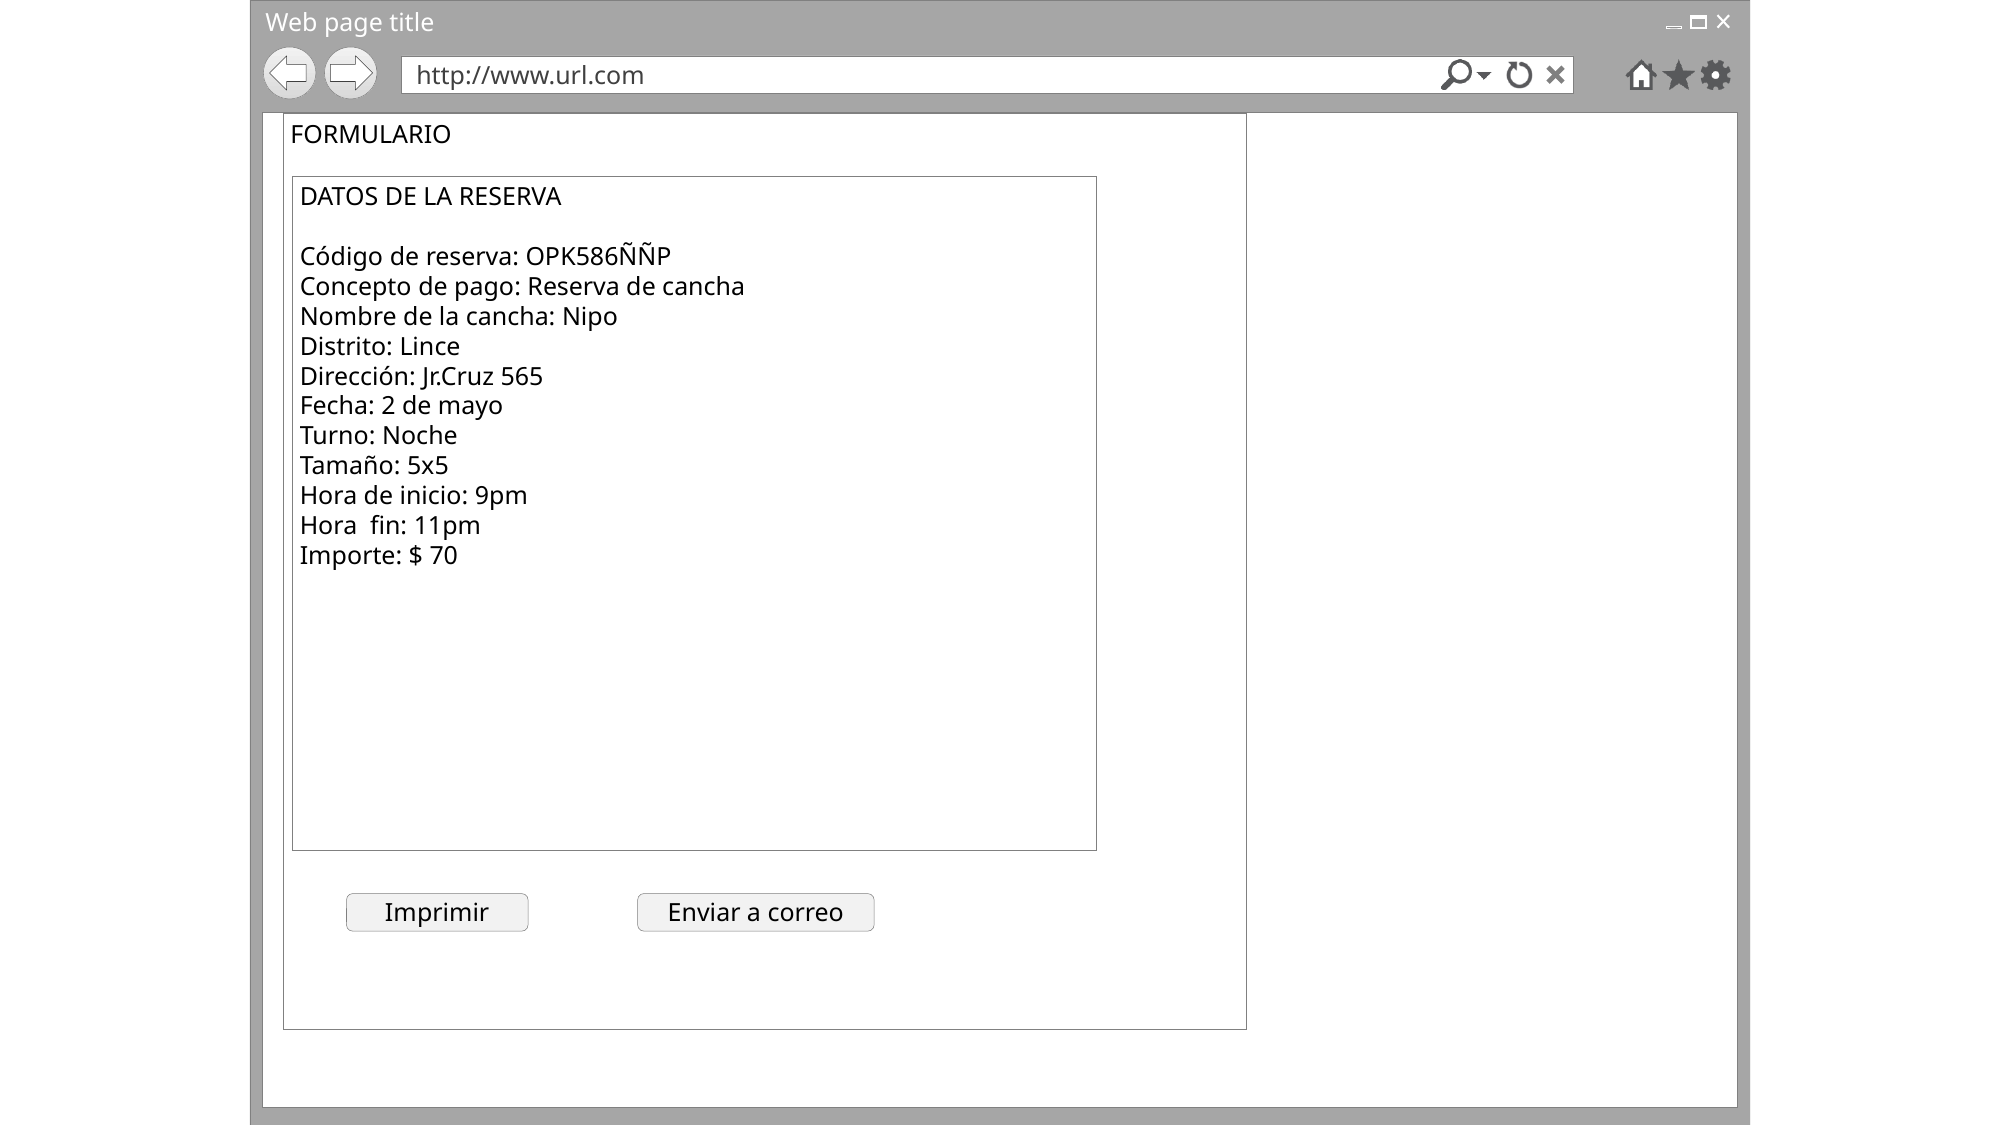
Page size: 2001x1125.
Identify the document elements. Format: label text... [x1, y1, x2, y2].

picture [1700, 59, 1731, 90]
text_box DATOS DE LA RESERVA Código de reserva: OPK586ÑÑP Concepto de pago: Reserva de cancha Nombre de la cancha: Nipo Distrito: Lince Dirección: Jr.Cruz 565 Fecha: 2 de mayo Turno: Noche Tamaño: 5x5 Hora de inicio: 9pm Hora fin: 11pm Importe: $ 70 [291, 175, 1098, 851]
picture [1441, 59, 1472, 90]
picture [1504, 59, 1534, 90]
text_box Enviar a correo [636, 892, 876, 933]
picture [1662, 59, 1695, 90]
picture [1476, 67, 1492, 83]
picture [1625, 59, 1657, 90]
text_box Imprimir [345, 892, 530, 933]
text_box FORMULARIO [282, 113, 1247, 1030]
